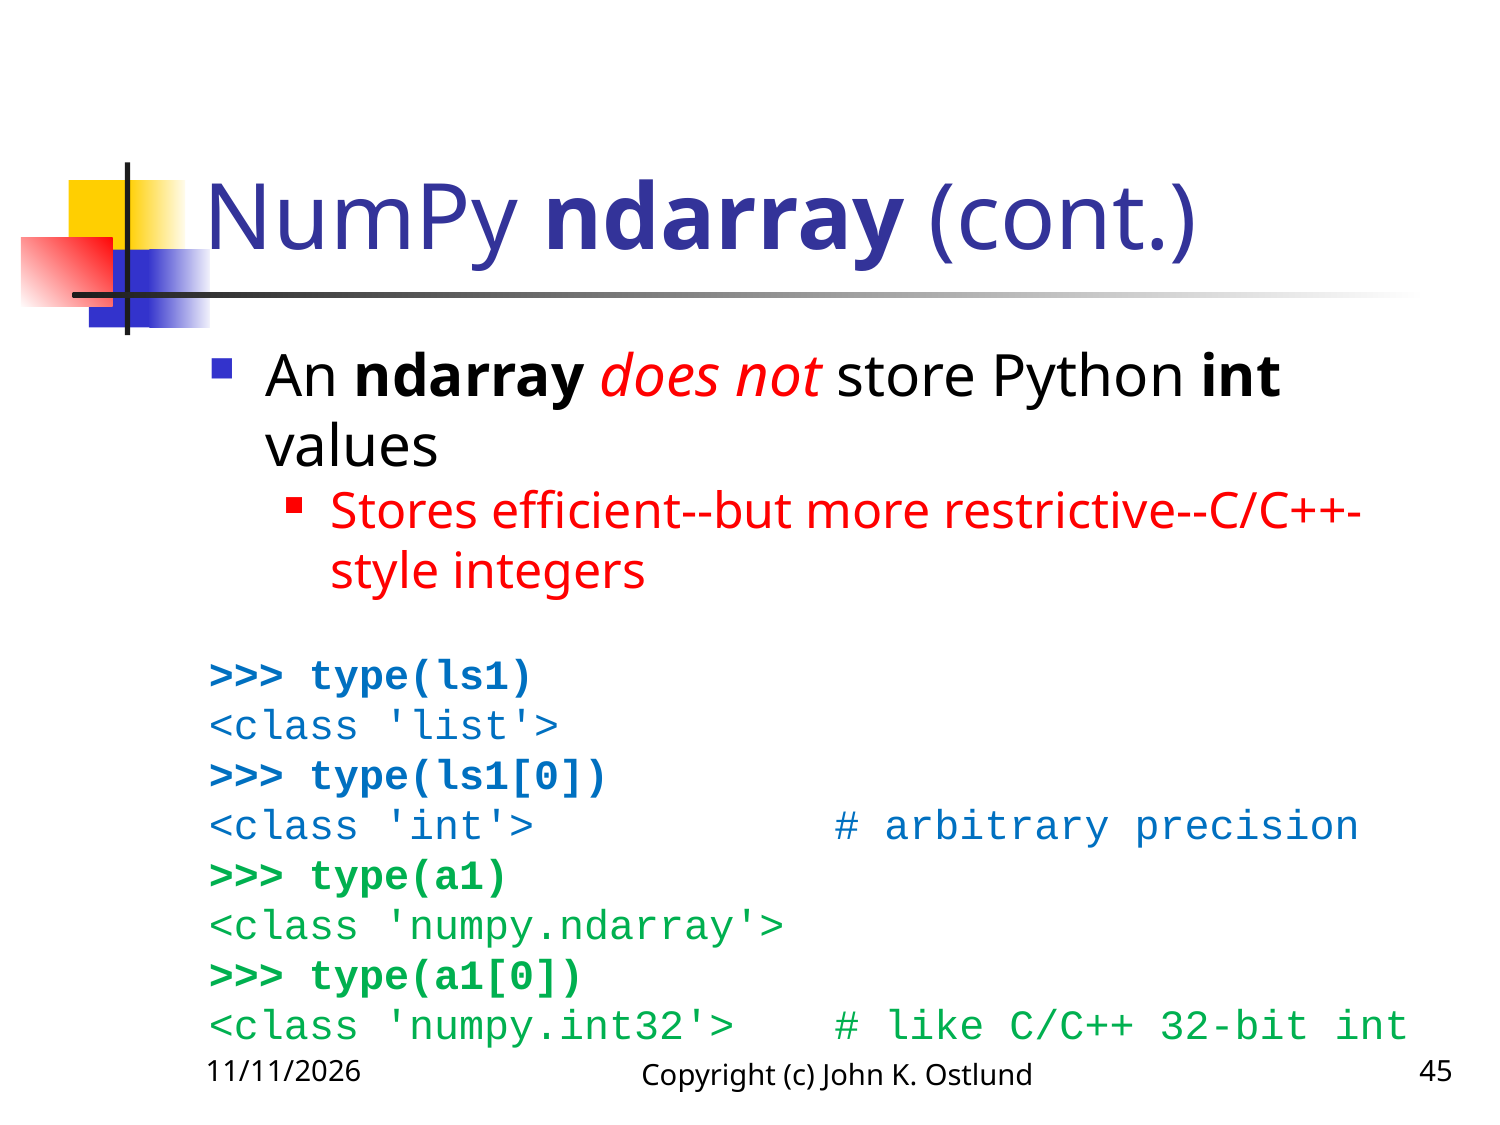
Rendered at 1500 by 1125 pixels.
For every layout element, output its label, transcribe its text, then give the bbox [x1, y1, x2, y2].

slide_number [190, 1023, 504, 1100]
slide_number 45 [1154, 1023, 1468, 1100]
list An ndarray does not store Python int values Stores efficient--but more restrictive--C/C++-style integers >>> type(ls1) <class 'list'> >>> type(ls1[0]) <class 'int'> # arbitrary precision >>> type(a1) <class 'numpy.ndarray'> >>> type(a1[0]) <class 'numpy.int32'> # like C/C++ 32-bit int [193, 331, 1469, 1006]
title NumPy ndarray (cont.) [188, 35, 1468, 275]
footer Copyright (c) John K. Ostlund [599, 1023, 1076, 1100]
